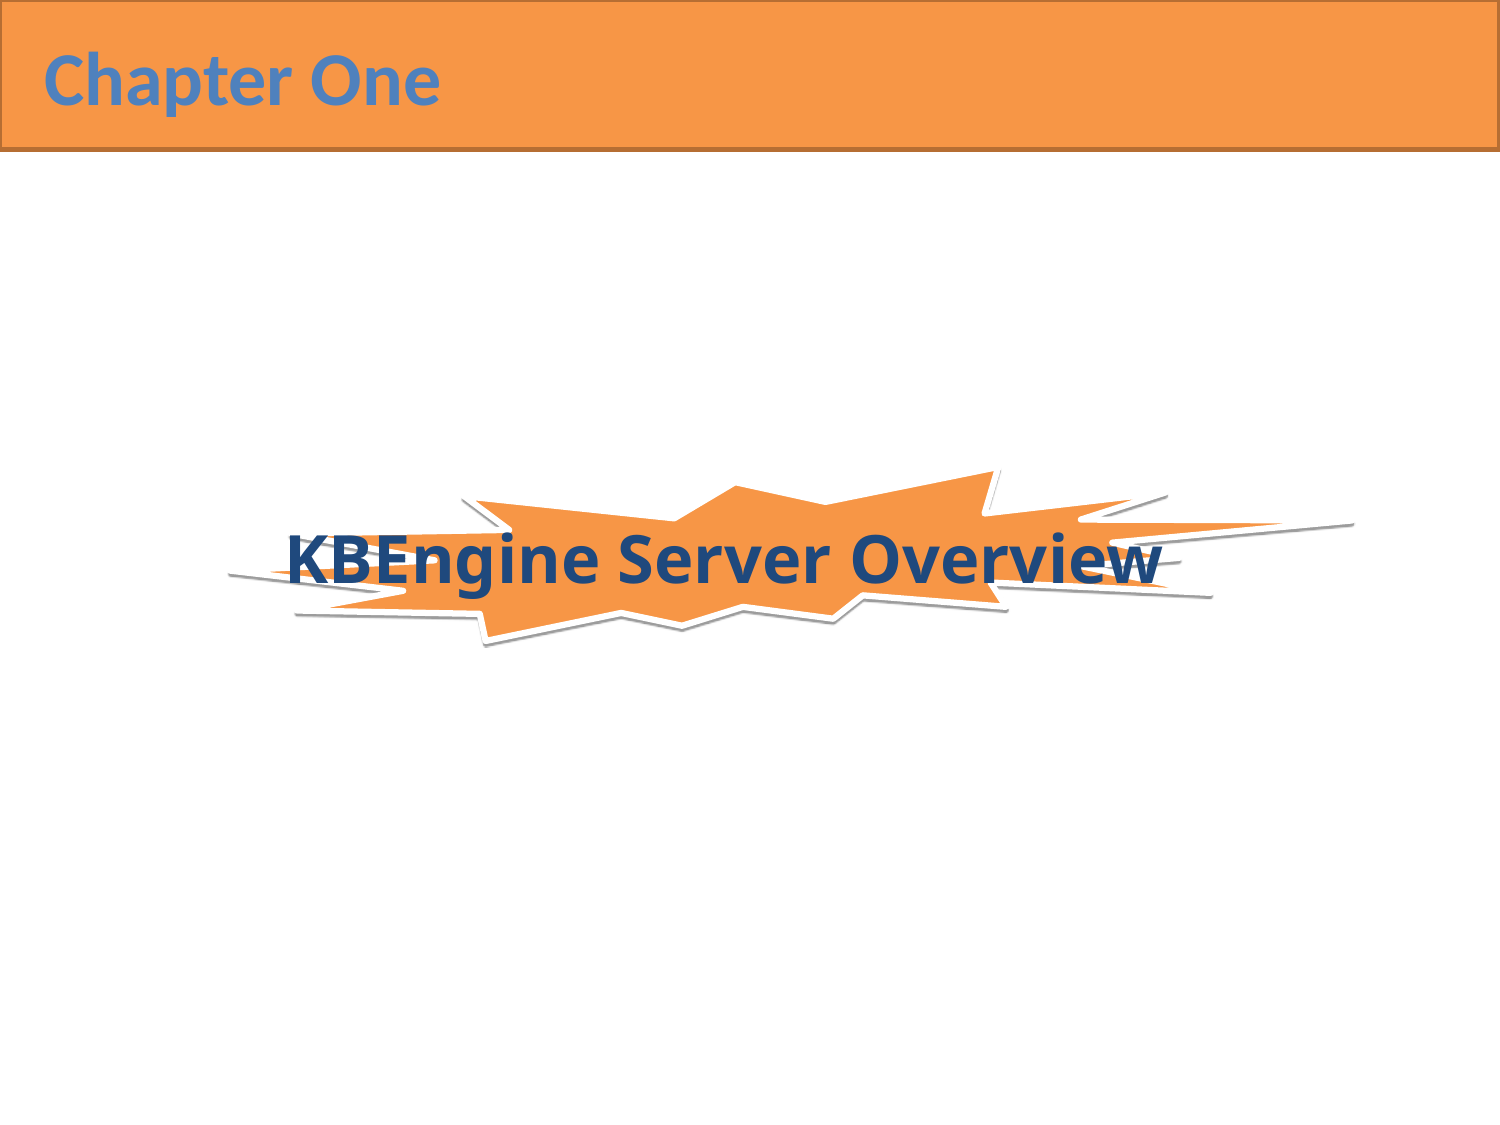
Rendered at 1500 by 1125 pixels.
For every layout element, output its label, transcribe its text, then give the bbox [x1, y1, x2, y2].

text_box [0, 0, 1500, 150]
text_box [464, 496, 596, 510]
text_box KBEngine Server Overview [270, 510, 1310, 650]
text_box [1014, 492, 1166, 510]
text_box [1310, 520, 1353, 525]
text_box [688, 466, 999, 510]
text_box [230, 568, 270, 576]
text_box Chapter One [29, 21, 1187, 128]
